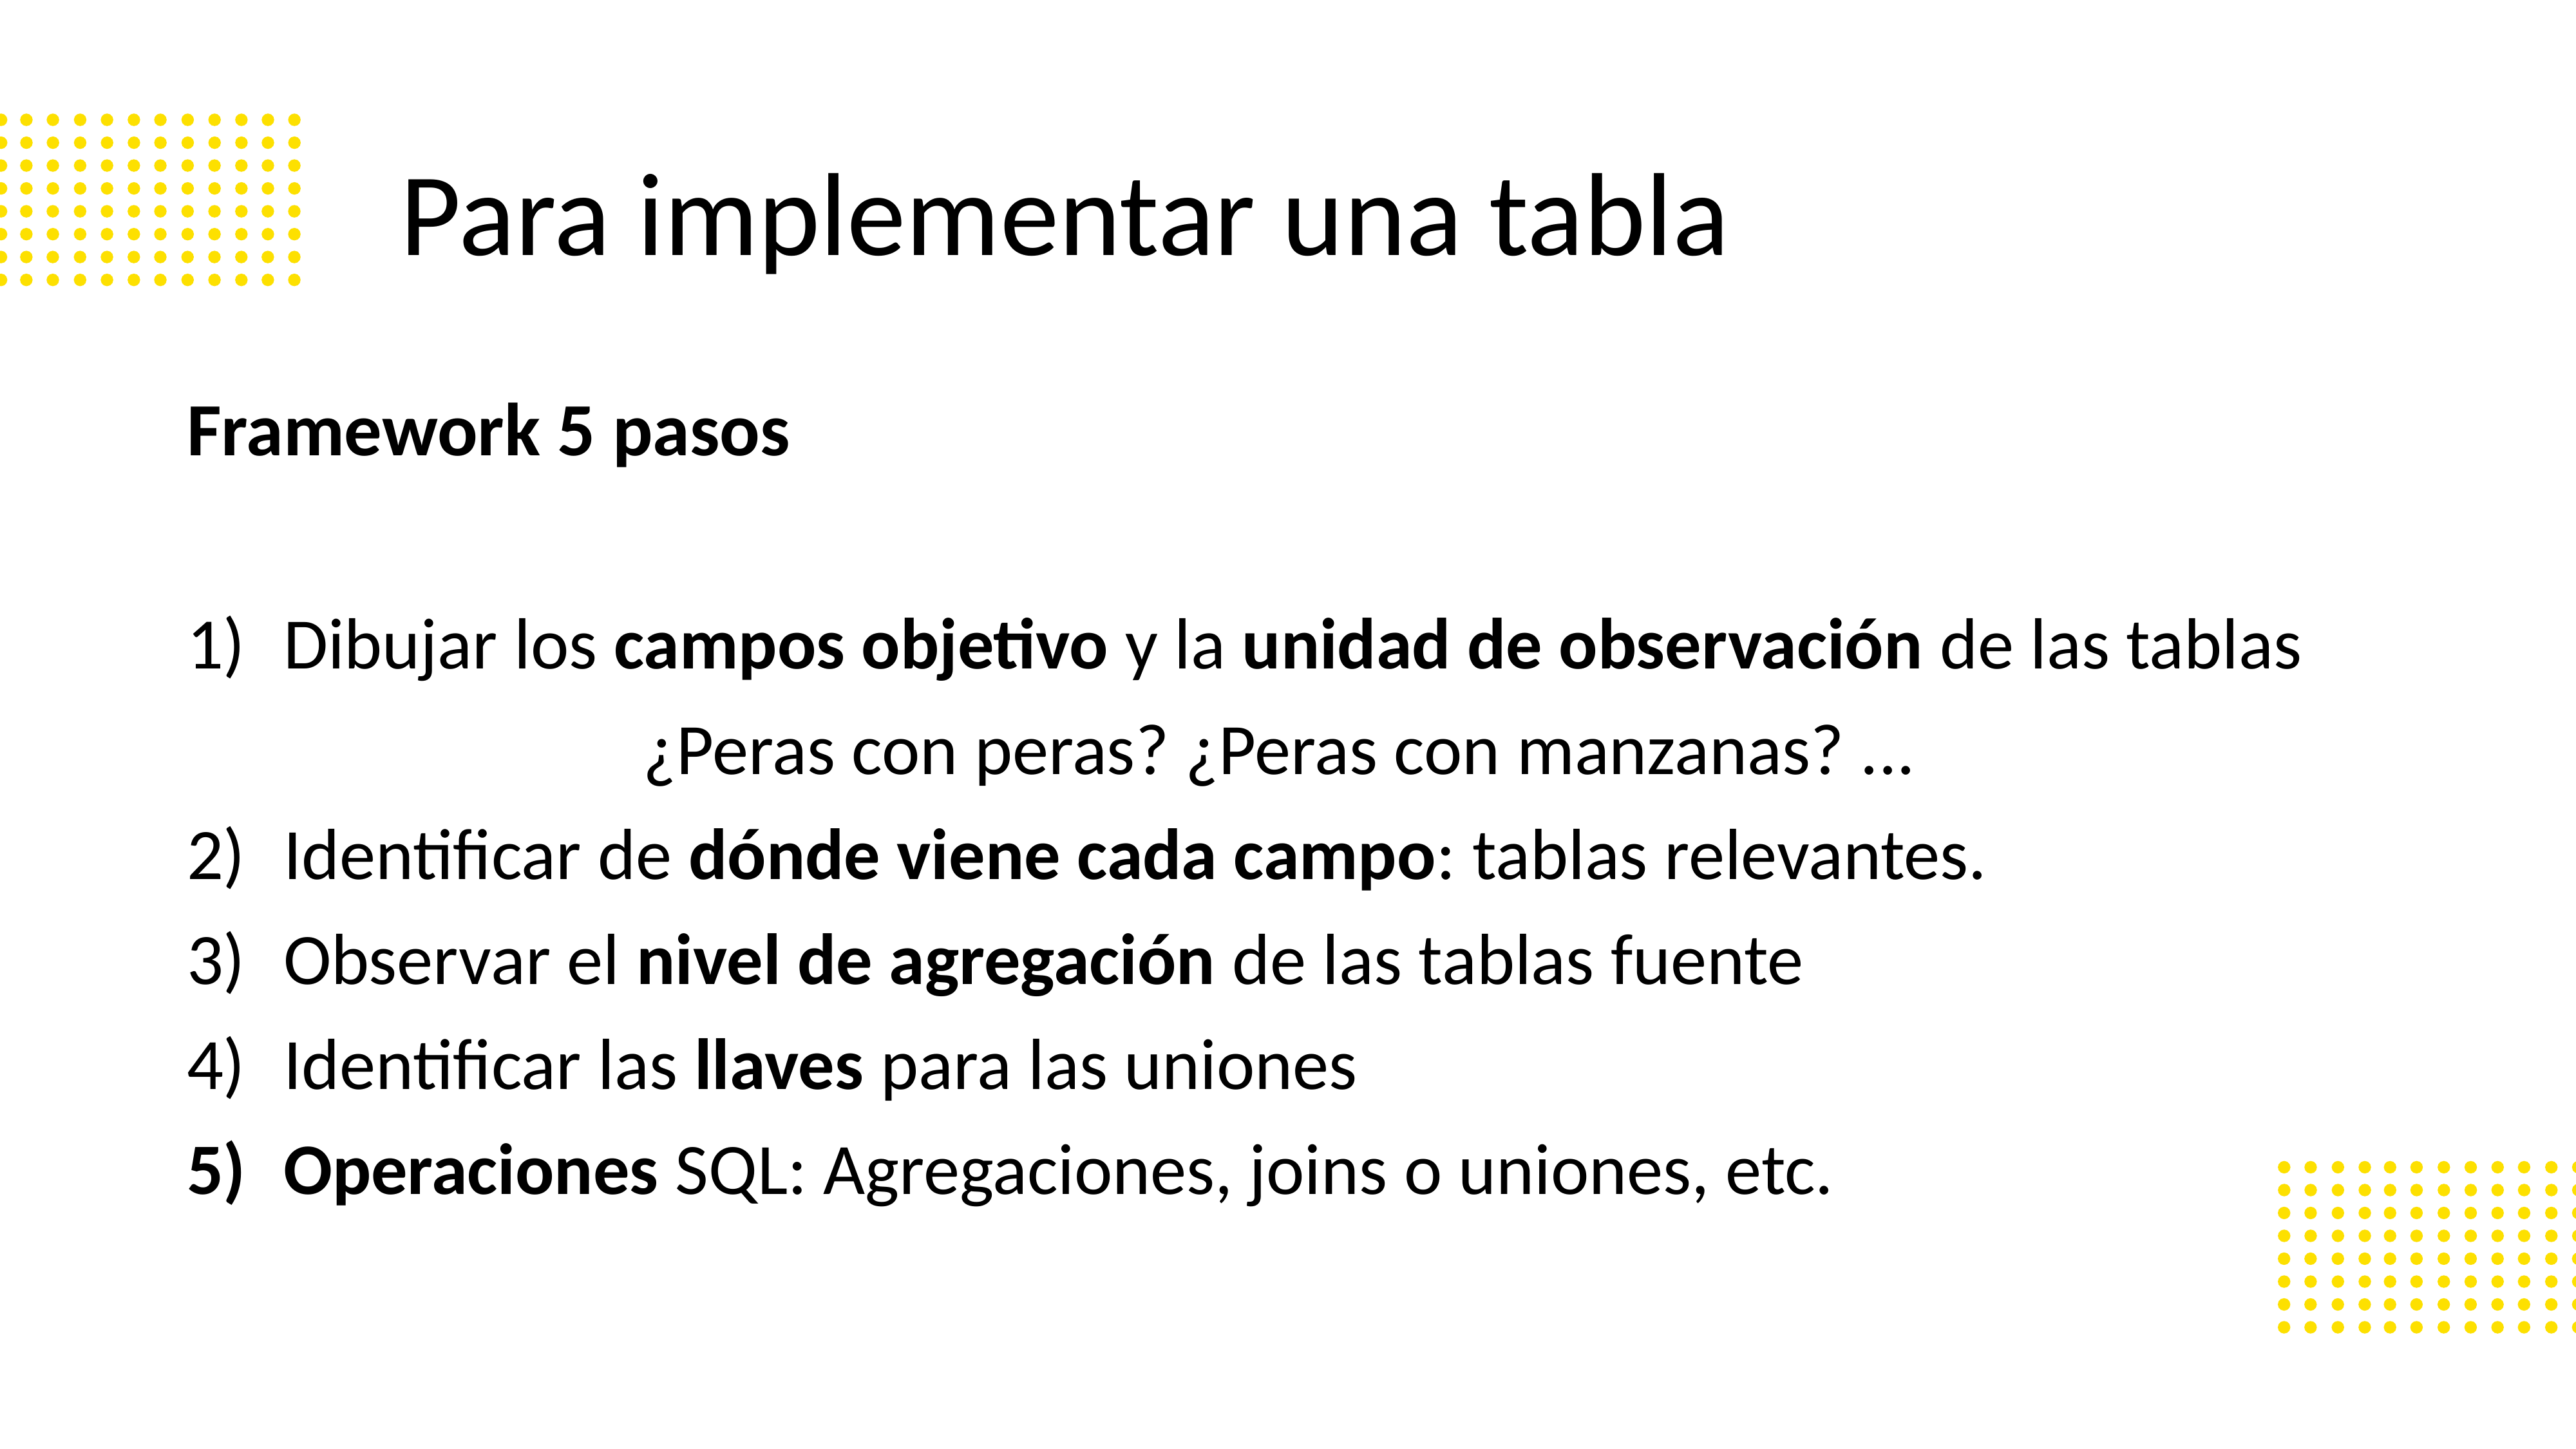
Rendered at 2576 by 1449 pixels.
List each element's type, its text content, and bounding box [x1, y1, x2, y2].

title Para implementar una tabla [390, 77, 2399, 357]
list Framework 5 pasos Dibujar los campos objetivo y la unidad de observación de las tablas ¿Peras con peras? ¿Peras con manzanas? ... Identificar de dónde viene cada campo: tablas relevantes. Observar el nivel de agregación de las tablas fuente Identificar las llaves para las uniones Operaciones SQL: Agregaciones, joins o uniones, etc. [177, 385, 2399, 1305]
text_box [2277, 1160, 2576, 1334]
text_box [0, 113, 301, 287]
